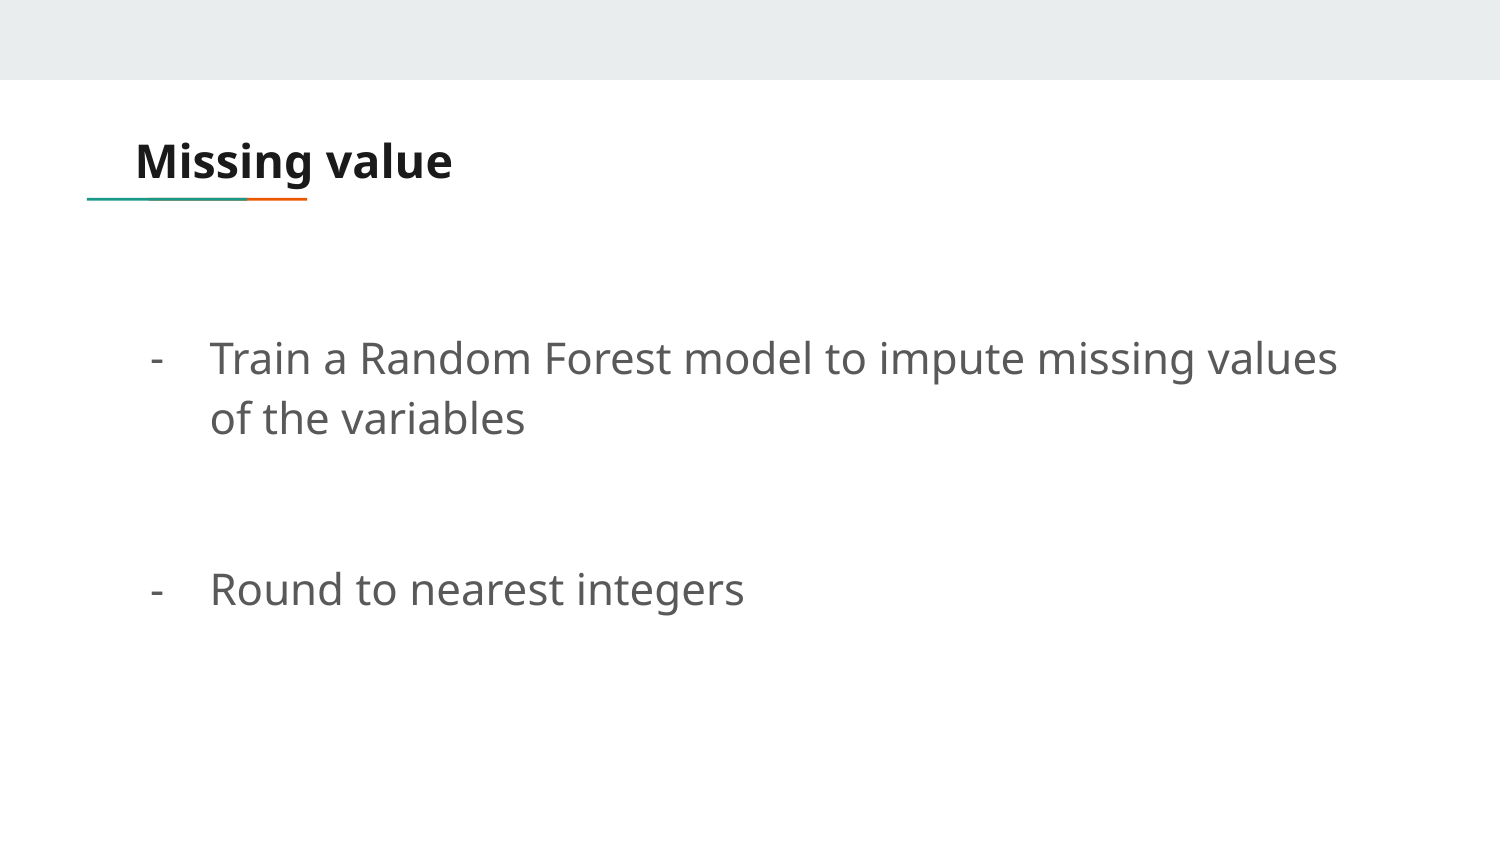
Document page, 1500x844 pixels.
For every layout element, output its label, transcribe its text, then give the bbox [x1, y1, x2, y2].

list Train a Random Forest model to impute missing values of the variables Round to nearest integers [119, 307, 1381, 626]
title Missing value [119, 116, 1381, 205]
